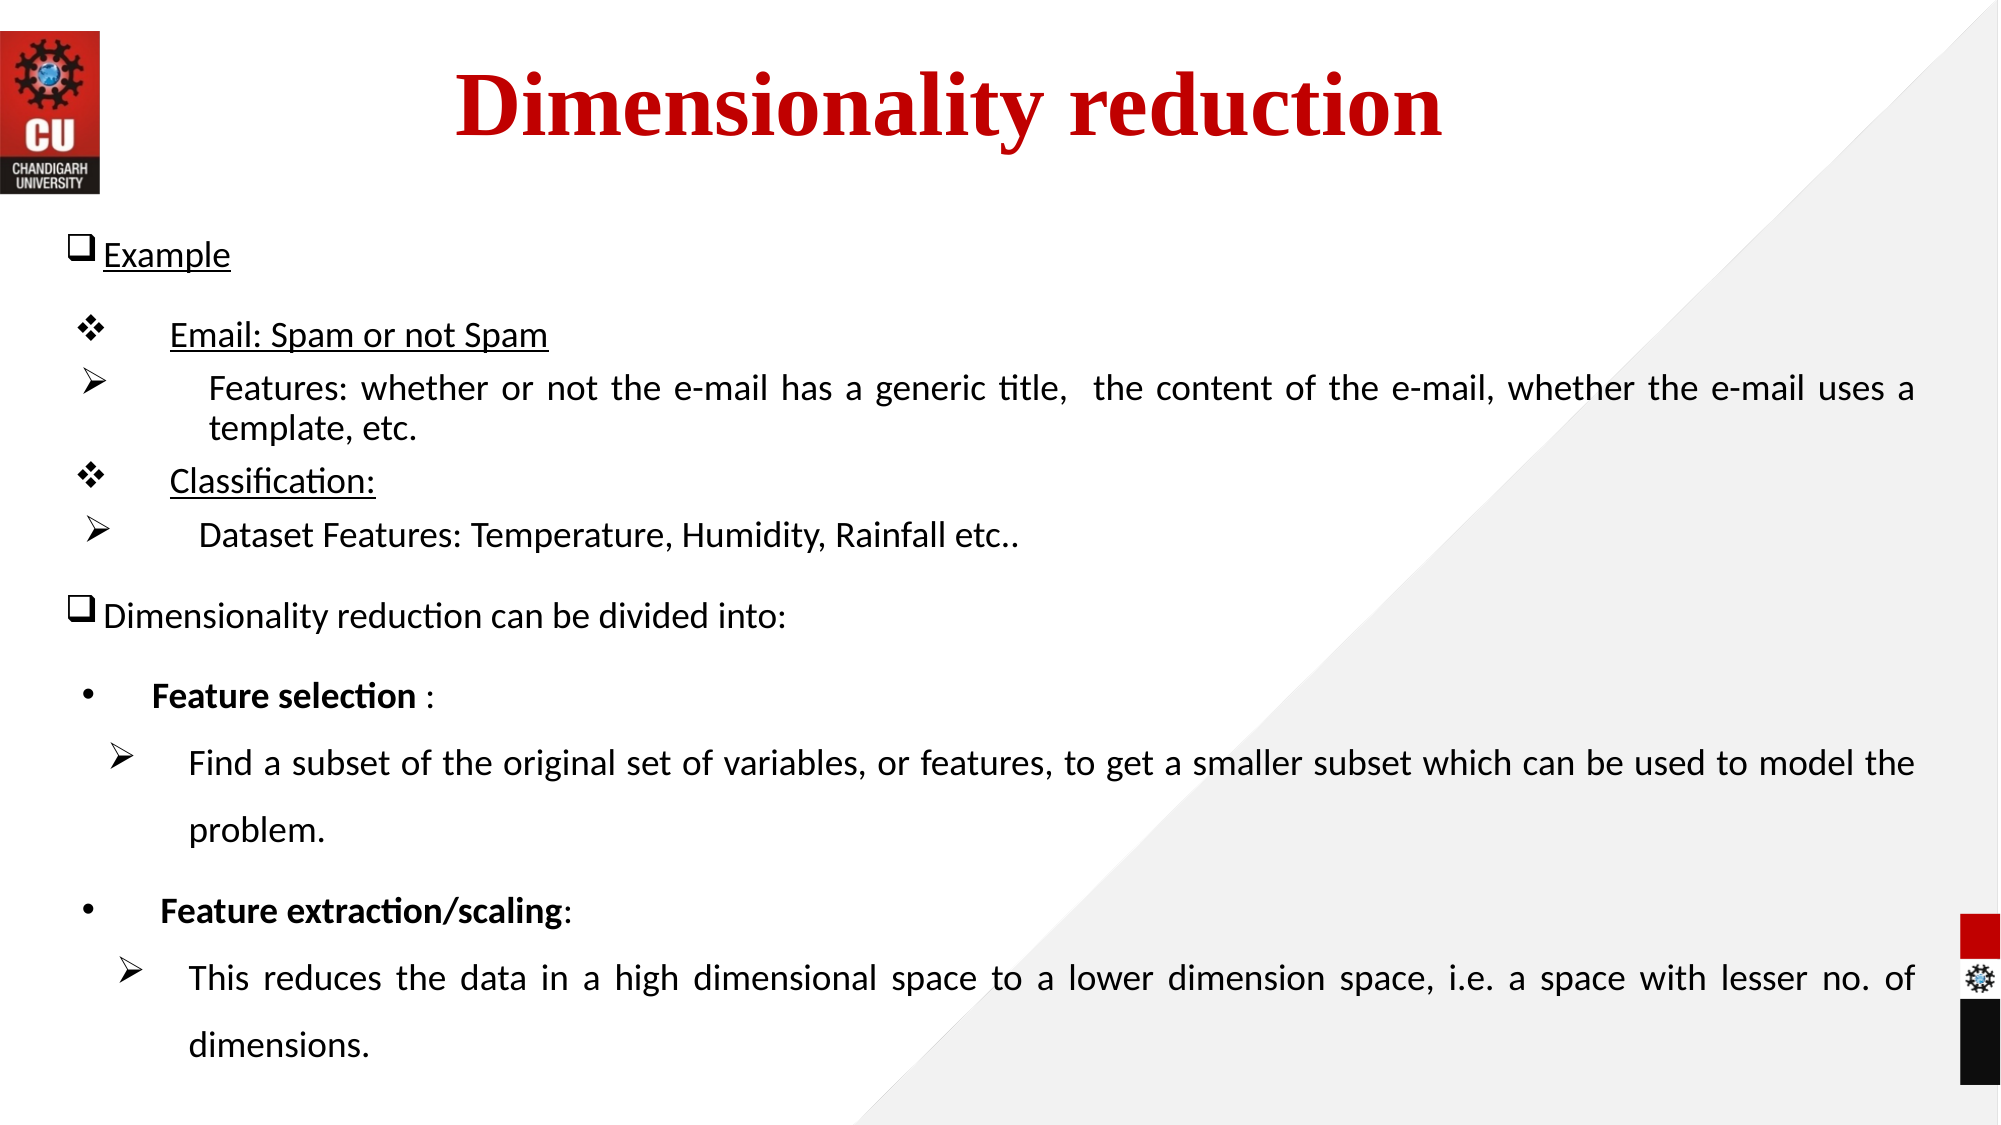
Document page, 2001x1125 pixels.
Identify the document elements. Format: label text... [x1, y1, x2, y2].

title Dimensionality reduction [133, 24, 1767, 188]
list Example Email: Spam or not Spam Features: whether or not the e-mail has a generic title, the content of the e-mail, whether the e-mail uses a template, etc. Classification: Dataset Features: Temperature, Humidity, Rainfall etc.. Dimensionality reduction can be divided into: Feature selection : Find a subset of the original set of variables, or features, to get a smaller subset which can be used to model the problem. Feature extraction/scaling: This reduces the data in a high dimensional space to a lower dimension space, i.e. a space with lesser no. of dimensions. [50, 200, 1934, 1075]
picture [0, 0, 2001, 1125]
